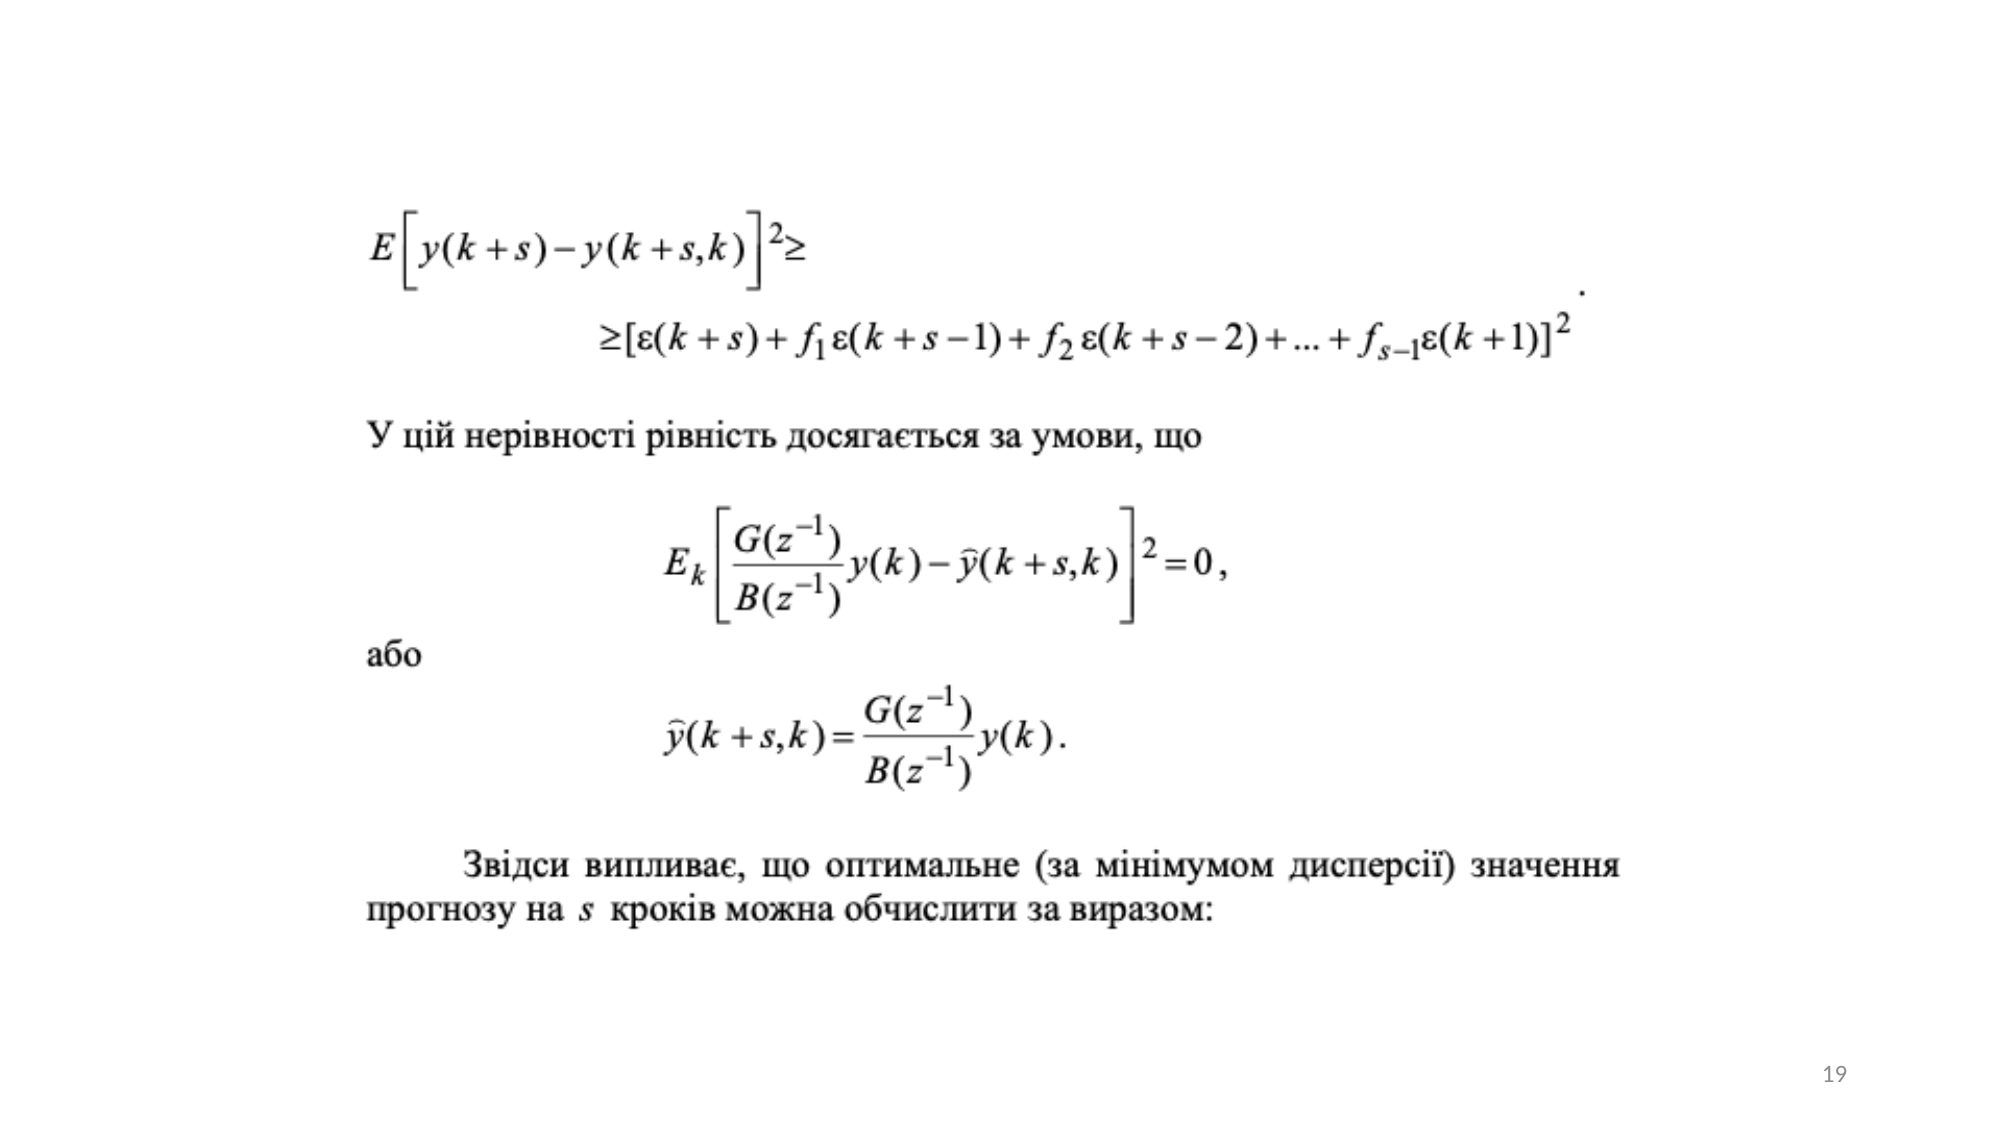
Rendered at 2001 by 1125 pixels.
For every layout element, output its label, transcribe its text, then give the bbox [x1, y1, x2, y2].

picture [319, 179, 1681, 946]
slide_number 19 [1412, 1042, 1863, 1103]
